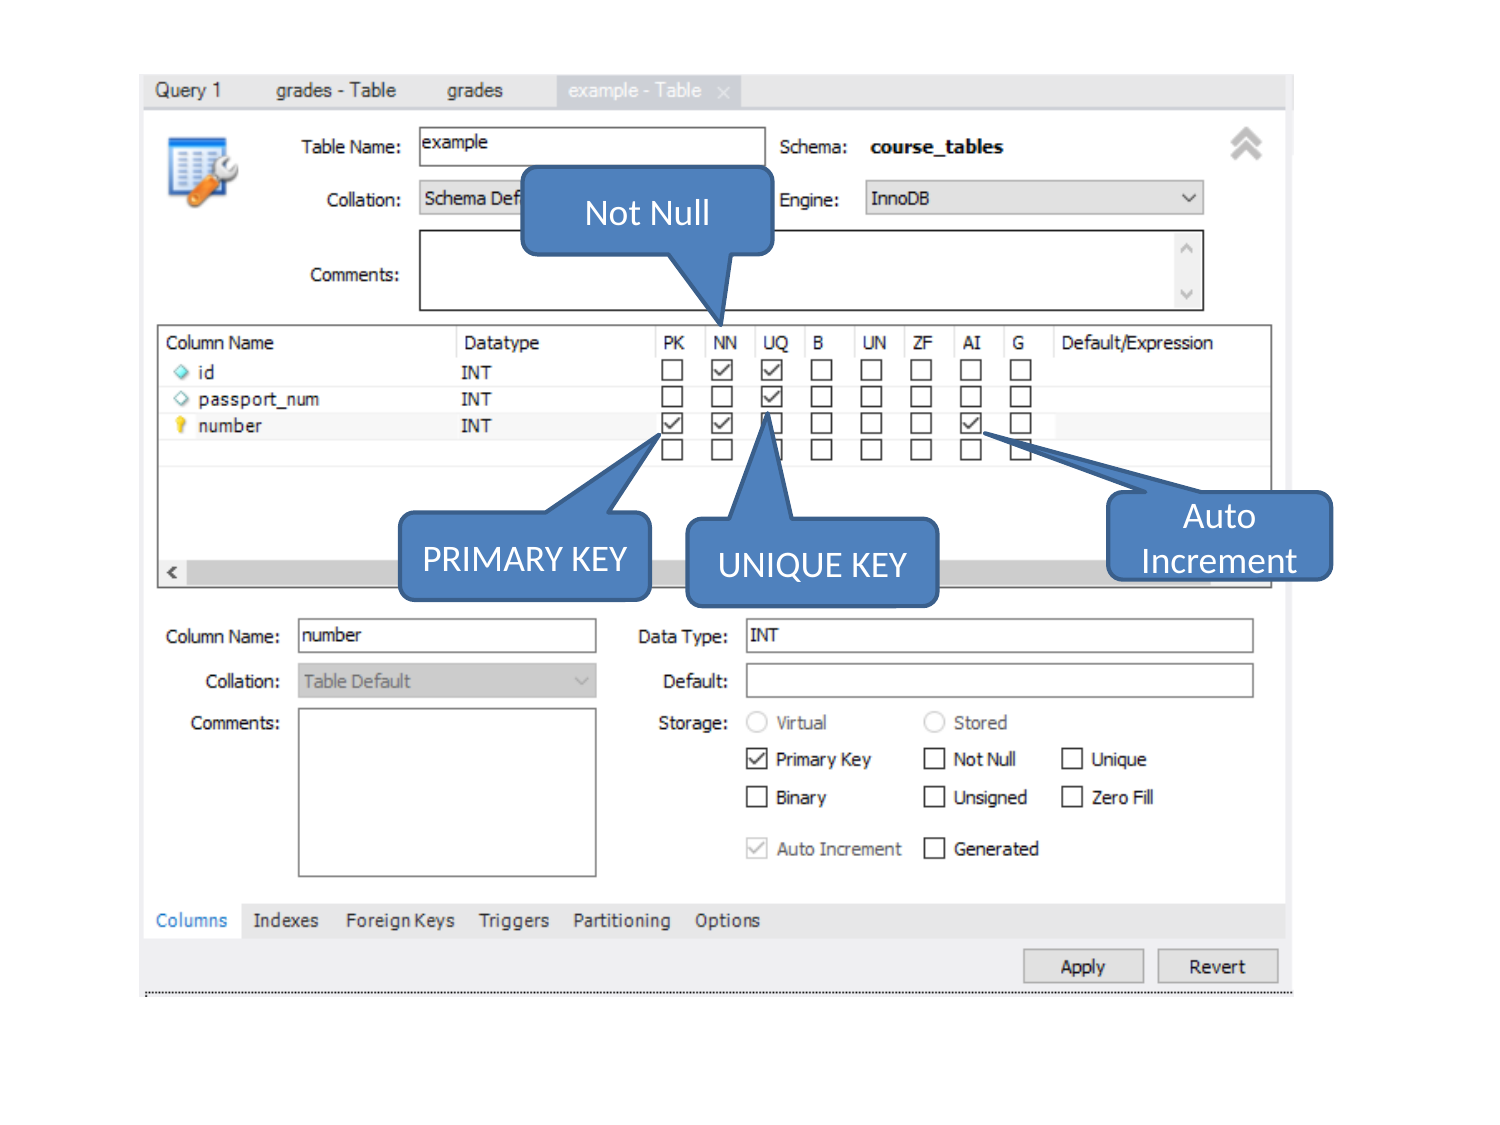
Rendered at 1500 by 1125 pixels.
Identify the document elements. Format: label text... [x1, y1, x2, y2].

picture [139, 74, 1294, 997]
text_box Auto Increment [1299, 490, 1334, 582]
